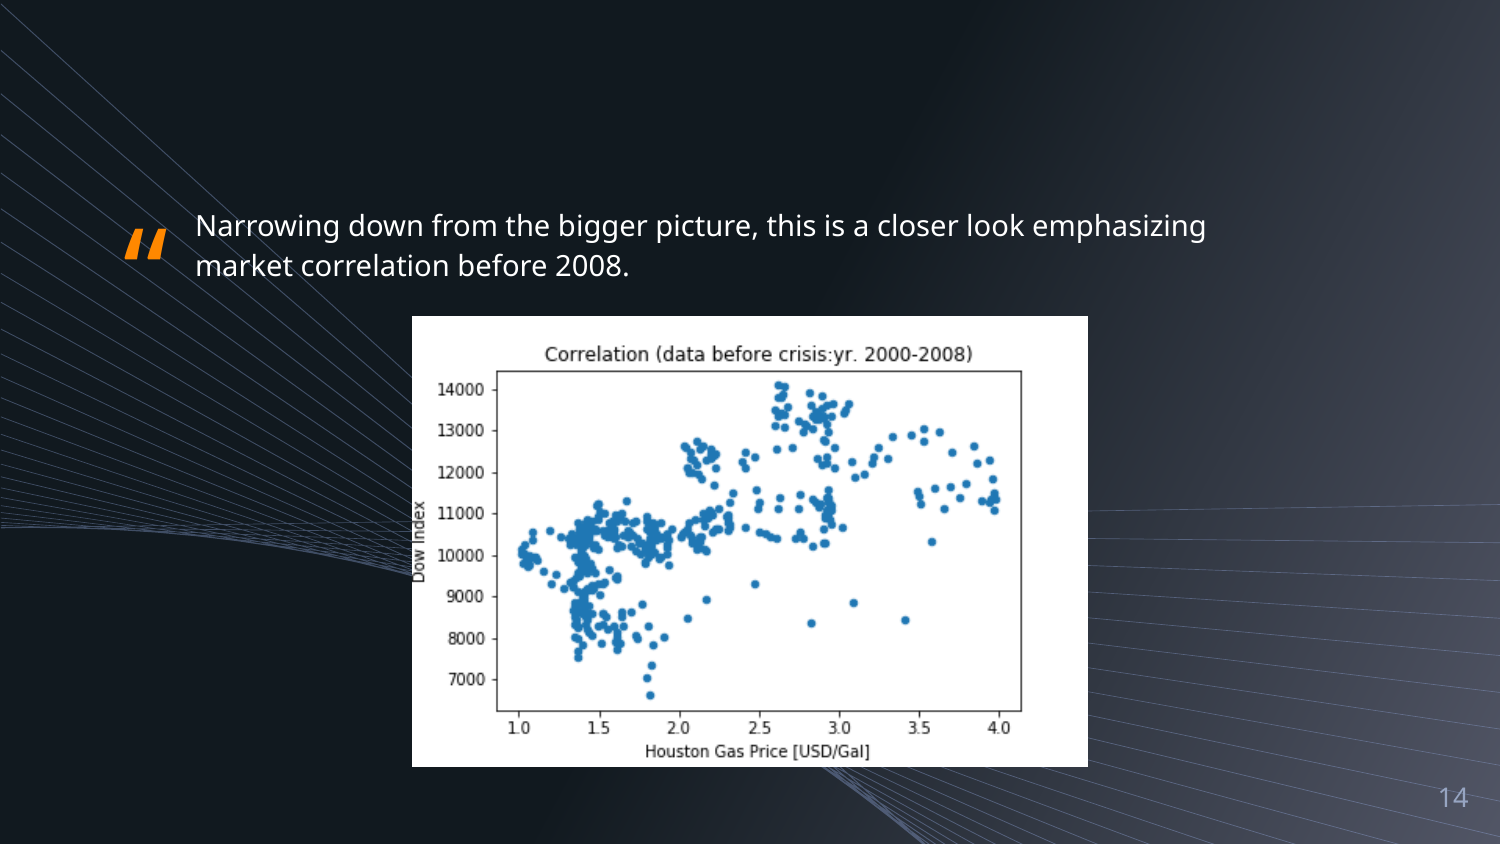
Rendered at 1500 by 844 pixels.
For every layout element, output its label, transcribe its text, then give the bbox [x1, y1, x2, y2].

list Narrowing down from the bigger picture, this is a closer look emphasizing market correlation before 2008. [195, 202, 1305, 642]
slide_number 14 [1378, 766, 1469, 832]
picture [412, 316, 1088, 767]
